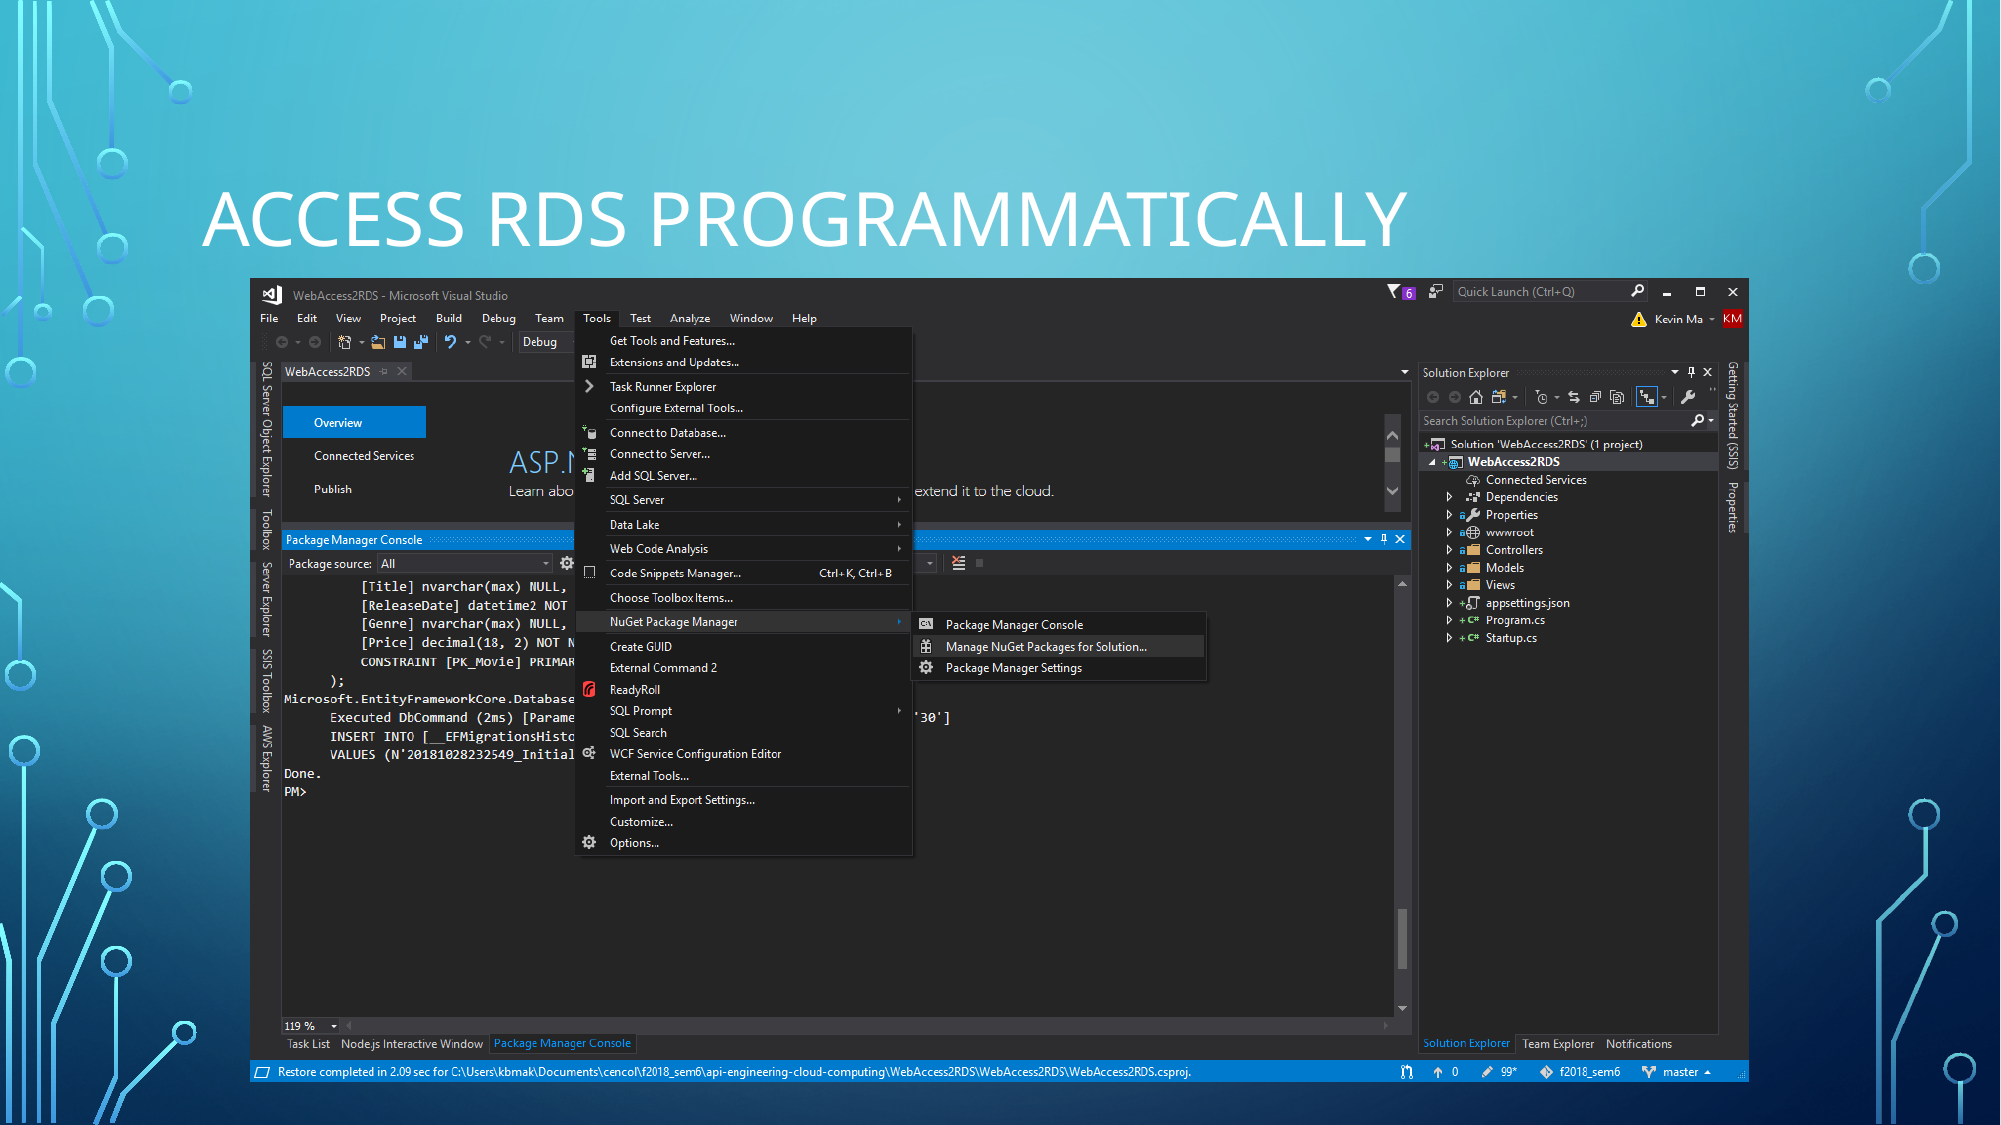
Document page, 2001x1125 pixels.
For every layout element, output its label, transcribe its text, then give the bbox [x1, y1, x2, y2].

title Access RDS Programmatically [187, 101, 1813, 344]
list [250, 278, 1750, 1082]
